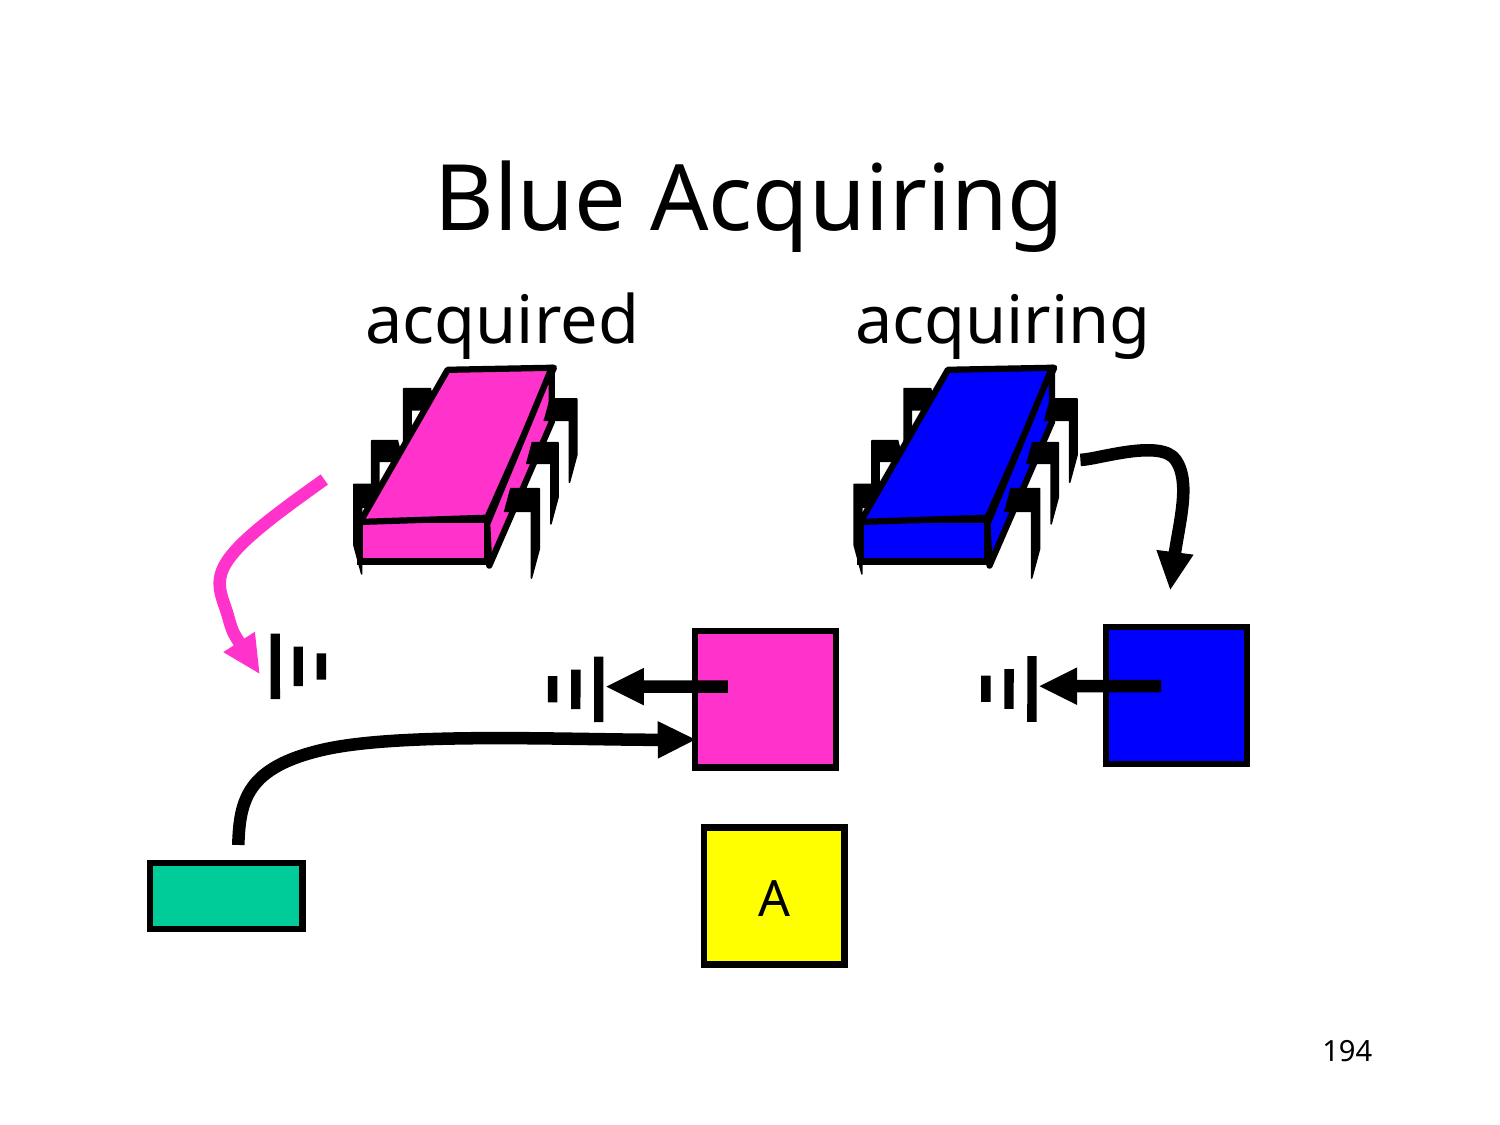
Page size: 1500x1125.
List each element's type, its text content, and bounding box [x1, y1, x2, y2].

text_box [149, 863, 303, 929]
title Blue Acquiring [112, 99, 1388, 288]
text_box [695, 630, 836, 768]
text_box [353, 269, 651, 579]
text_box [985, 655, 1033, 723]
text_box [219, 479, 325, 674]
text_box [1162, 451, 1183, 590]
text_box [1039, 680, 1162, 693]
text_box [275, 633, 322, 700]
text_box [238, 733, 696, 845]
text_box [552, 656, 599, 723]
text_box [848, 269, 1158, 579]
text_box [606, 680, 728, 693]
text_box A [703, 827, 845, 965]
slide_number 194 [1074, 1024, 1388, 1101]
text_box [1106, 627, 1247, 764]
